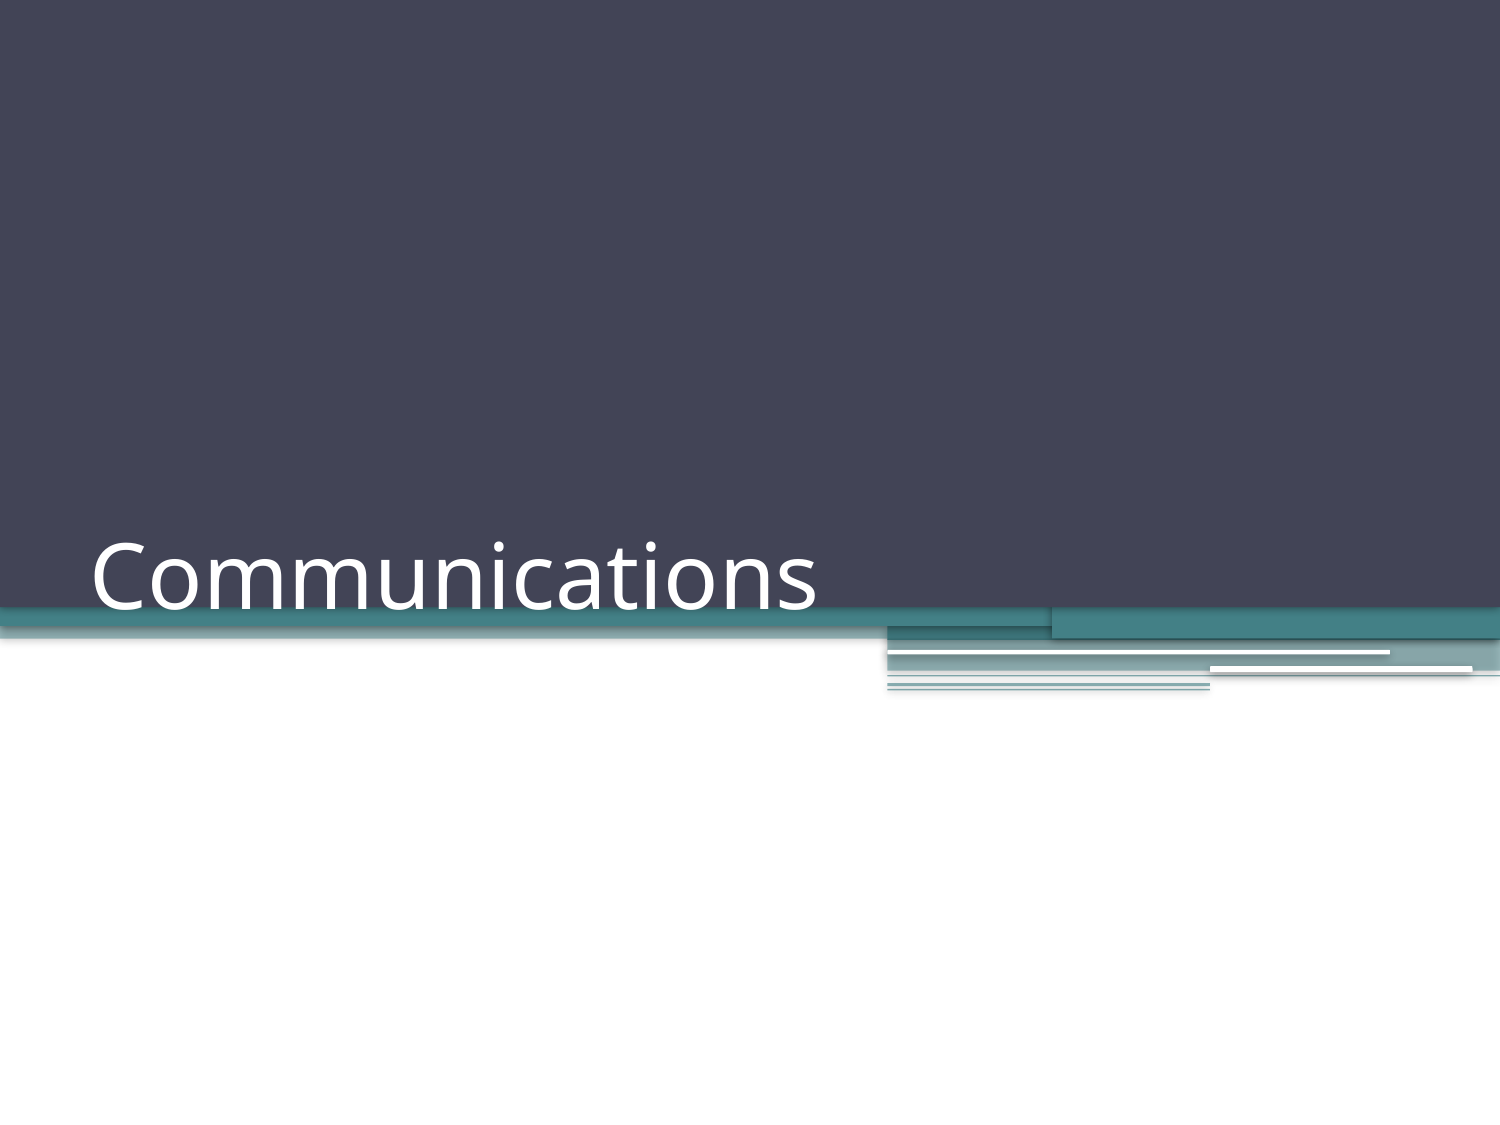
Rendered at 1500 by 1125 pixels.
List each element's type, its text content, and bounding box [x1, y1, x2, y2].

title Communications [75, 394, 1463, 636]
